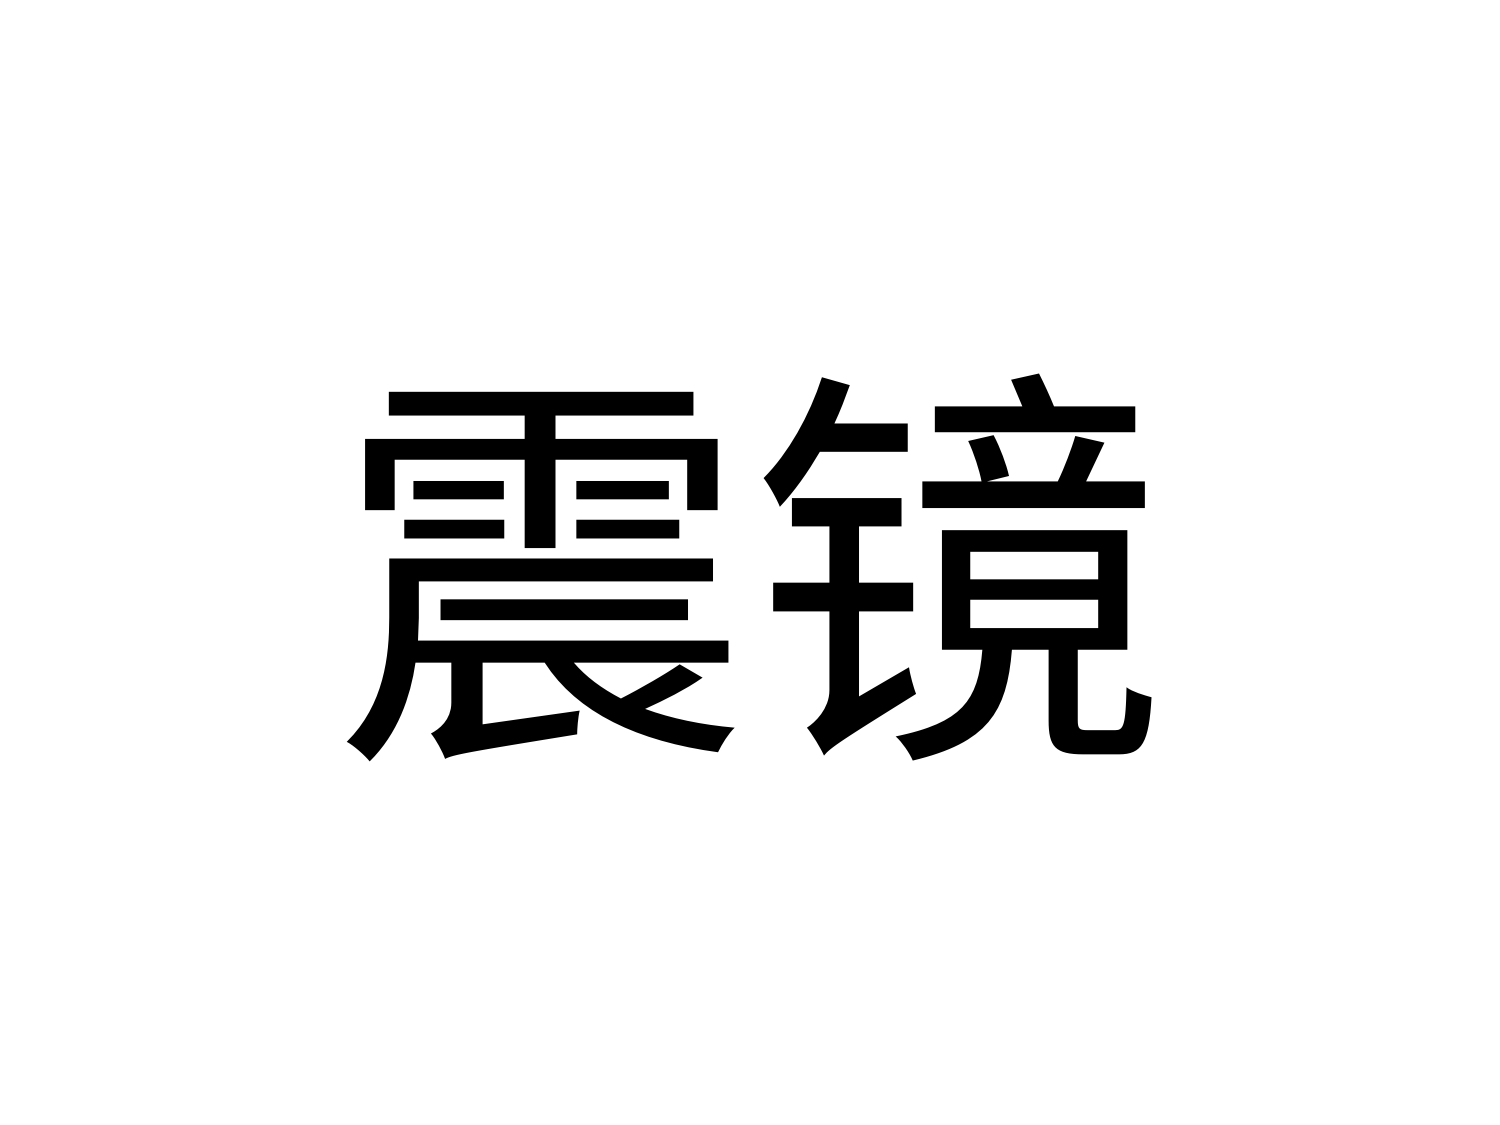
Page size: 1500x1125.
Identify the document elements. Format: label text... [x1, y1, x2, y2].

text_box 震镜 [318, 302, 1182, 818]
